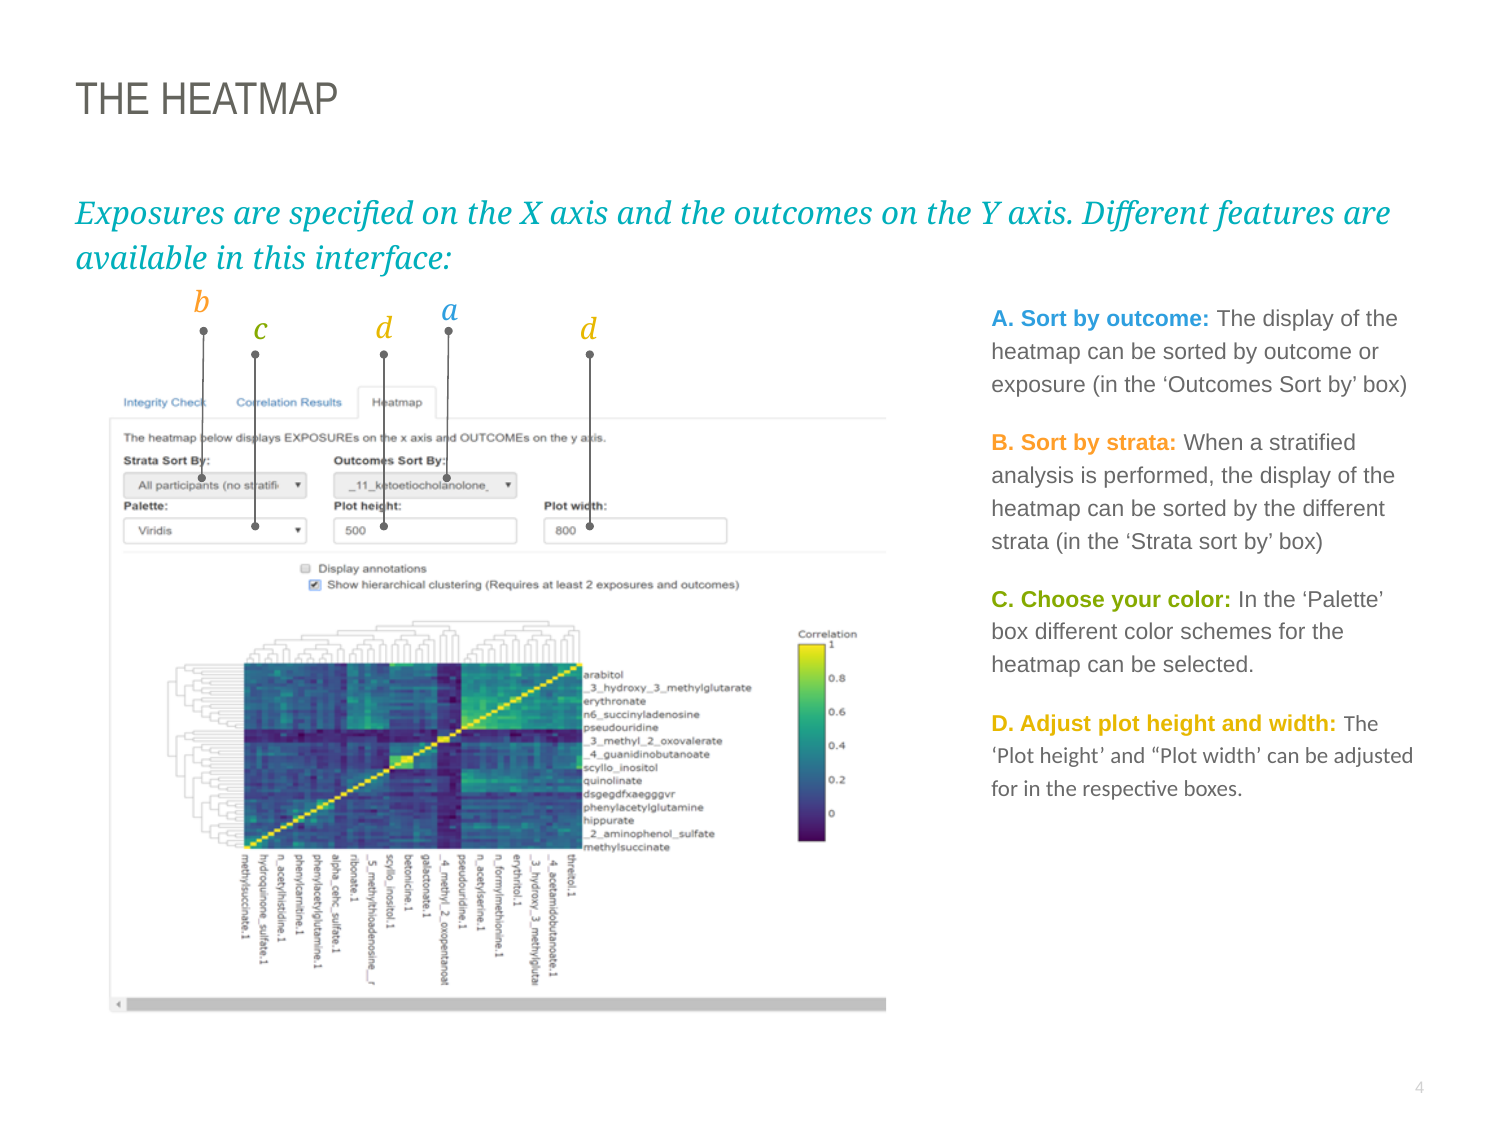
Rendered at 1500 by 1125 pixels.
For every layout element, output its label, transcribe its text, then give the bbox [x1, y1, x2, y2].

title The heatmap [75, 75, 1425, 162]
text_box d [345, 302, 423, 352]
list Exposures are specified on the X axis and the outcomes on the Y axis. Different features are available in this interface: [75, 186, 1425, 275]
picture [101, 382, 887, 1047]
text_box b [163, 275, 241, 326]
text_box d [549, 303, 628, 353]
list A. Sort by outcome: The display of the heatmap can be sorted by outcome or exposure (in the ‘Outcomes Sort by’ box) B. Sort by strata: When a stratified analysis is performed, the display of the heatmap can be sorted by the different strata (in the ‘Strata sort by’ box) C. Choose your color: In the ‘Palette’ box different color schemes for the heatmap can be selected. D. Adjust plot height and width: The ‘Plot height’ and “Plot width’ can be adjusted for in the respective boxes. [991, 297, 1425, 1050]
text_box a [410, 283, 489, 334]
text_box c [221, 302, 300, 353]
